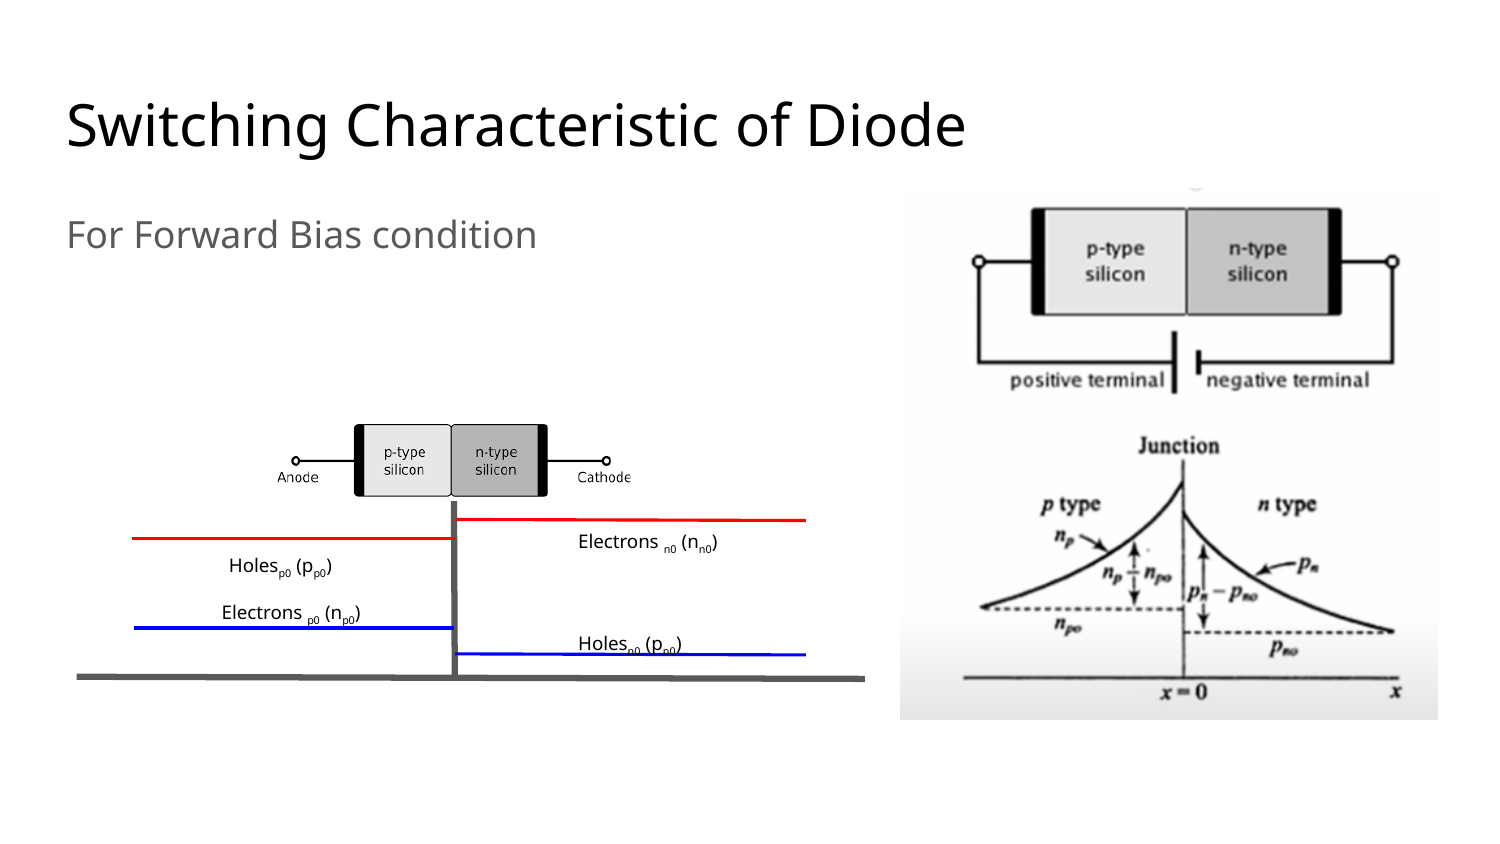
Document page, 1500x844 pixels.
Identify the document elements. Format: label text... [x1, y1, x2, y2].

picture [277, 424, 631, 502]
text_box Electrons n0 (nn0) [563, 529, 737, 549]
text_box Electrons p0 (np0) [206, 585, 381, 619]
list For Forward Bias condition [51, 189, 597, 266]
text_box Holesn0 (pn0) [563, 617, 737, 651]
picture [899, 188, 1438, 721]
text_box Holesp0 (pp0) [214, 546, 388, 572]
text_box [76, 676, 866, 680]
title Switching Characteristic of Diode [51, 72, 1449, 167]
